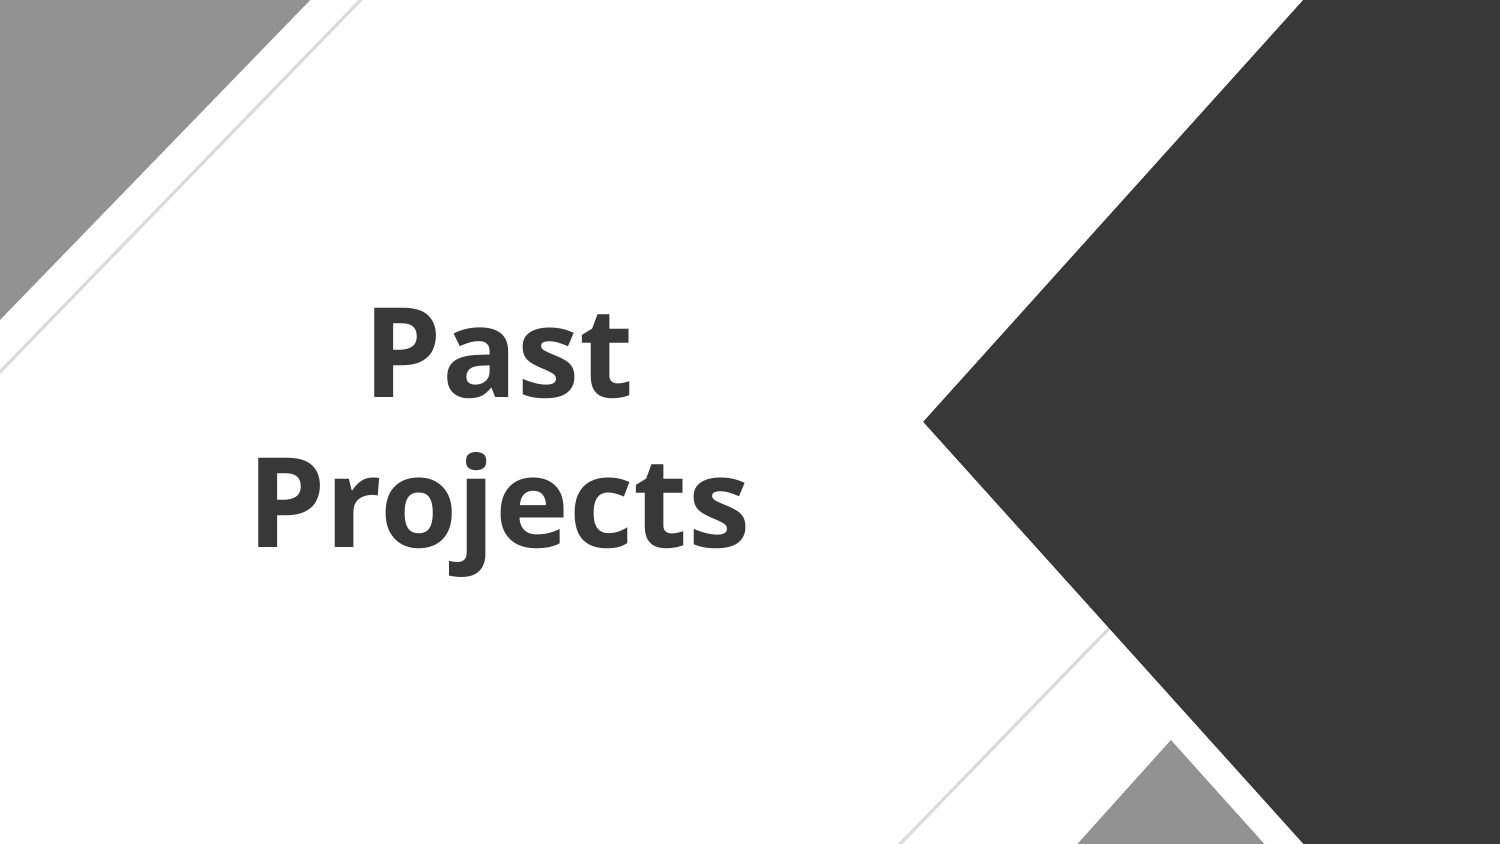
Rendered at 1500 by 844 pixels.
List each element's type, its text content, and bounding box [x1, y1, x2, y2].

title Past Projects [116, 266, 882, 579]
